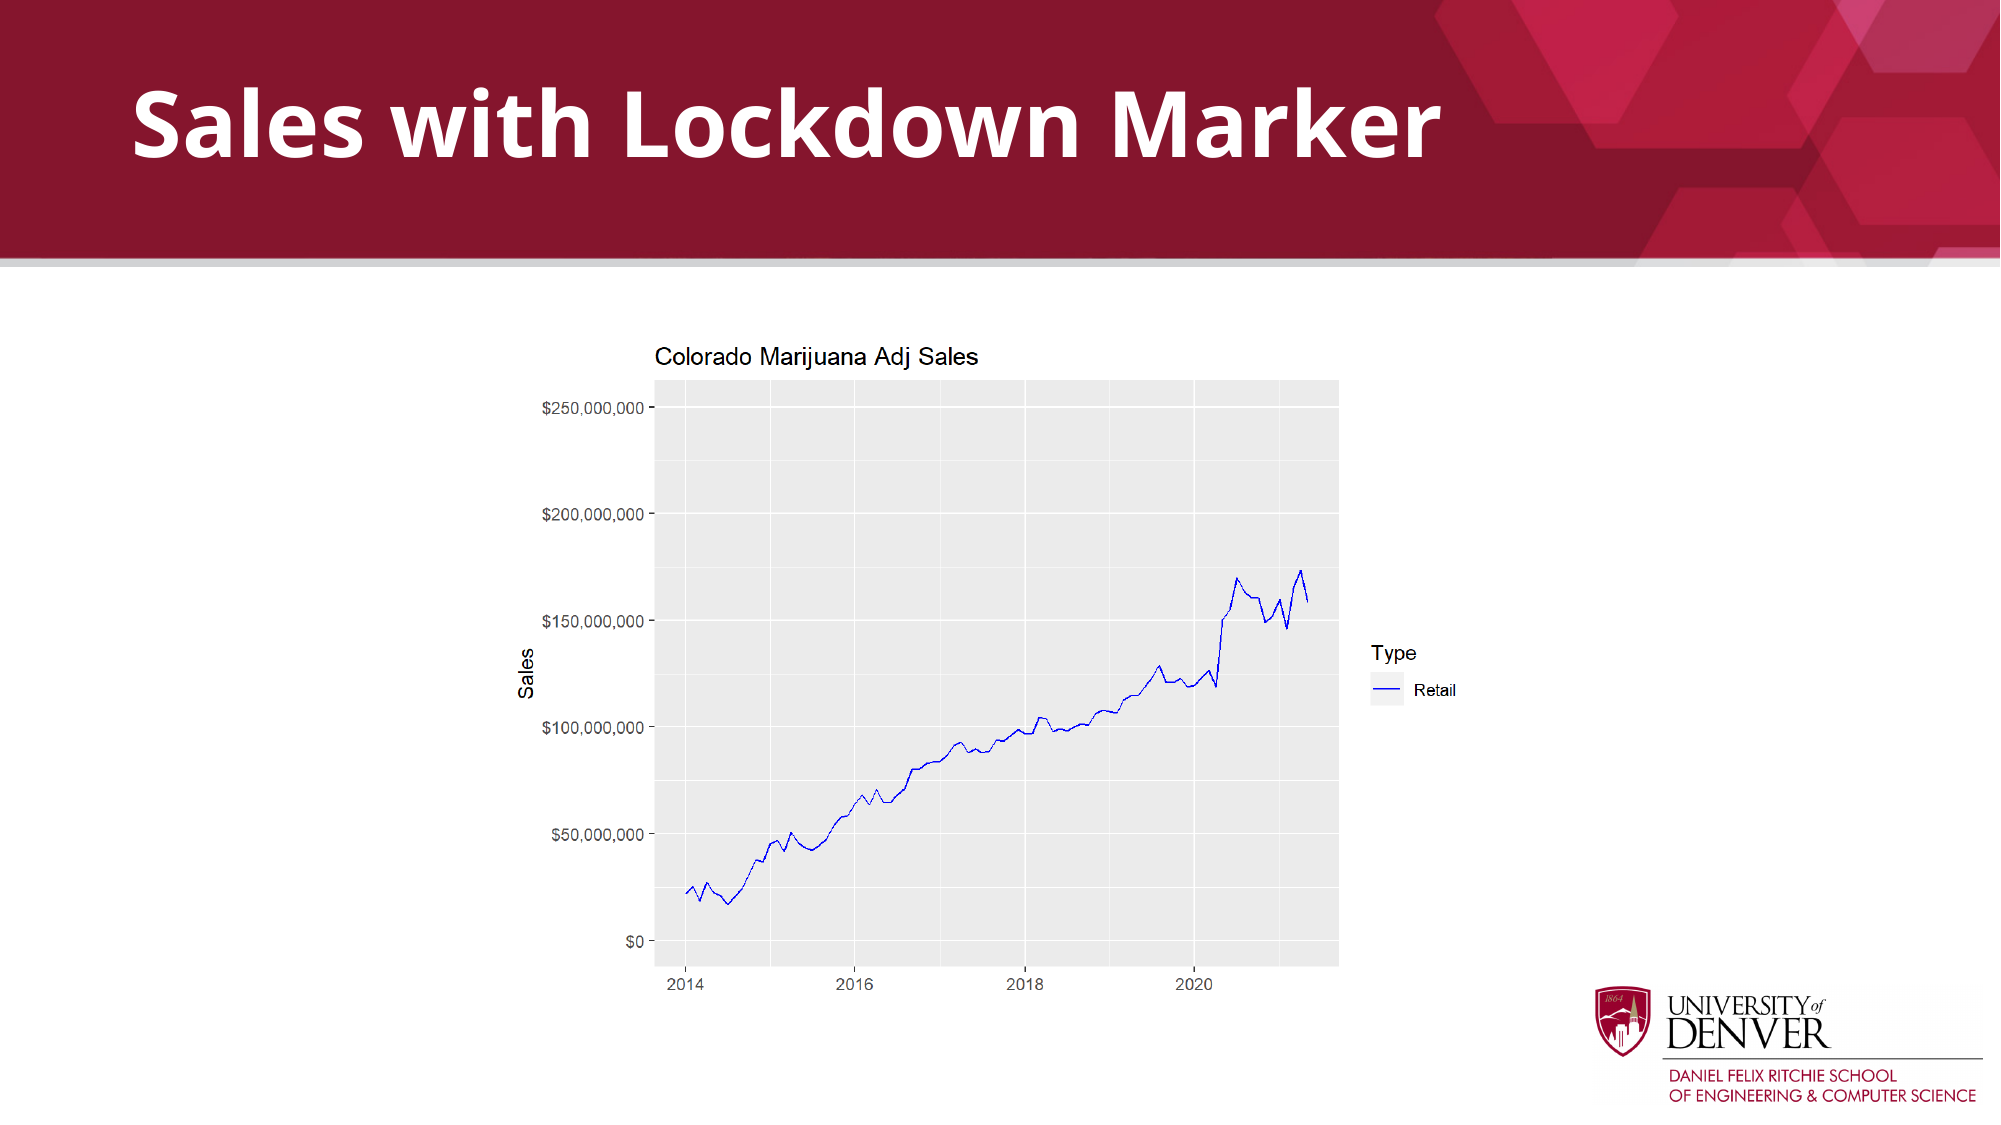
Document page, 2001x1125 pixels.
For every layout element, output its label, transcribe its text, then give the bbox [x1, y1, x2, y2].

title Sales with Lockdown Marker [116, 44, 1842, 213]
picture [1592, 984, 1983, 1105]
picture [506, 335, 1477, 1030]
picture [0, 0, 2000, 267]
